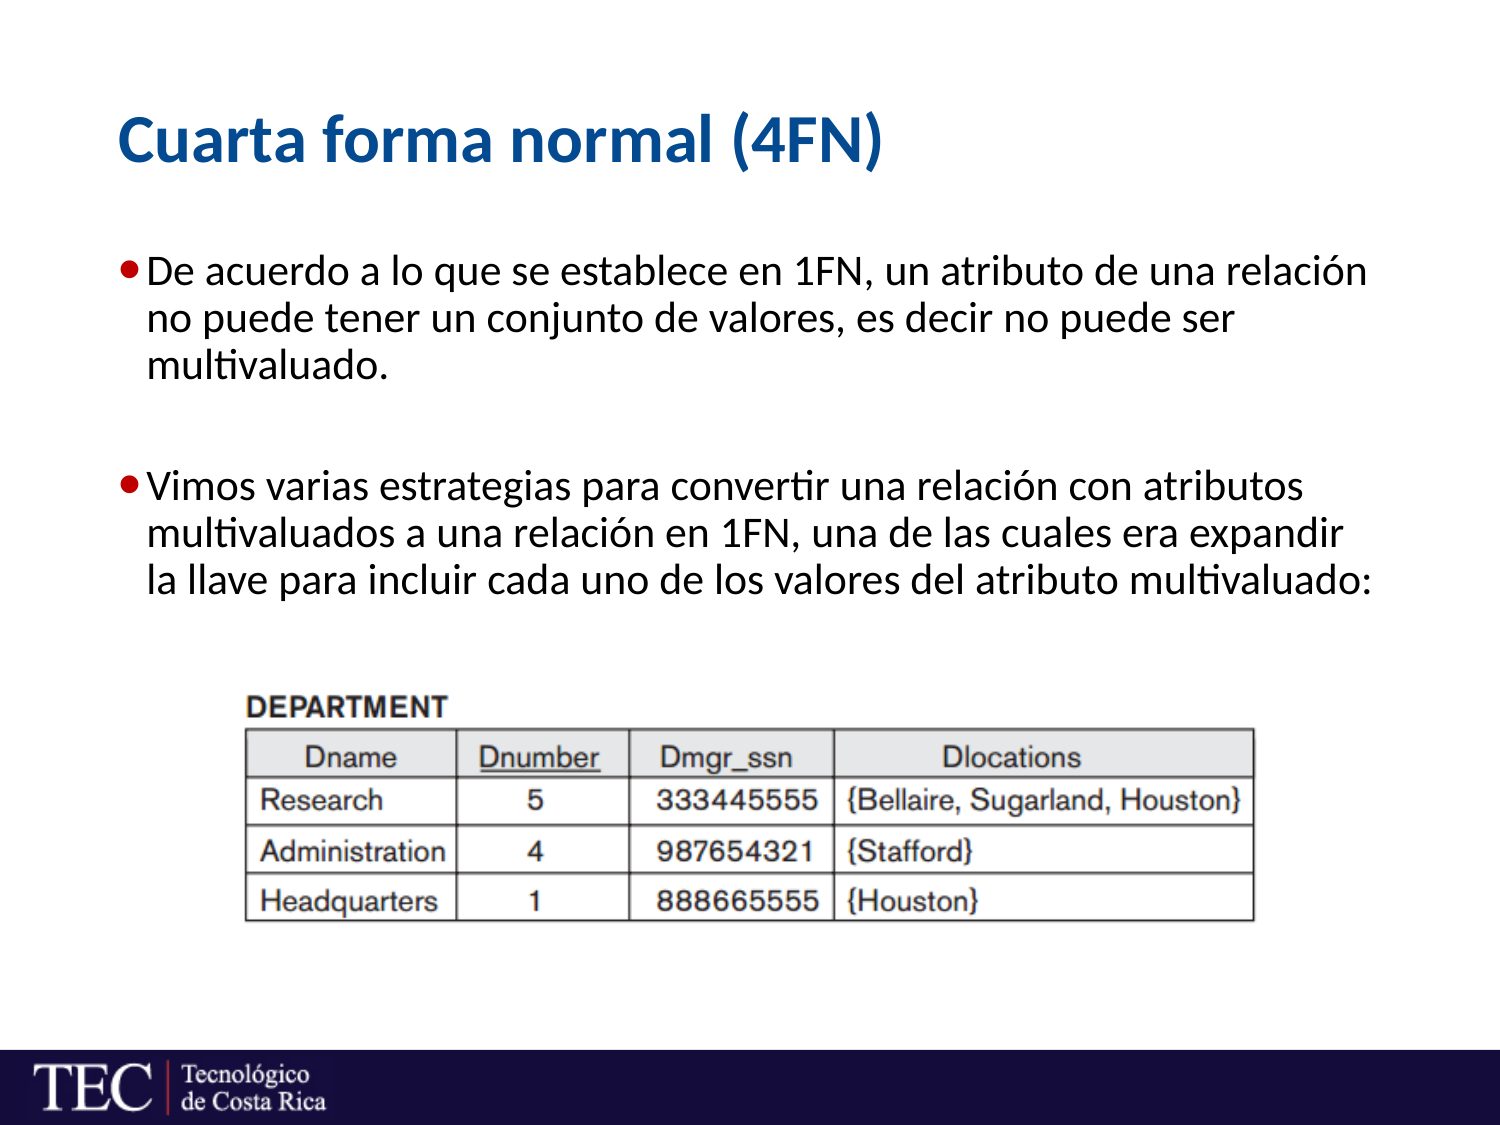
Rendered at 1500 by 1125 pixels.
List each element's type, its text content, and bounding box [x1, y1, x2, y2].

picture [28, 1056, 334, 1119]
list De acuerdo a lo que se establece en 1FN, un atributo de una relación no puede tener un conjunto de valores, es decir no puede ser multivaluado. Vimos varias estrategias para convertir una relación con atributos multivaluados a una relación en 1FN, una de las cuales era expandir la llave para incluir cada uno de los valores del atributo multivaluado: [103, 239, 1397, 1028]
picture [235, 687, 1265, 938]
title Cuarta forma normal (4FN) [103, 59, 1397, 210]
